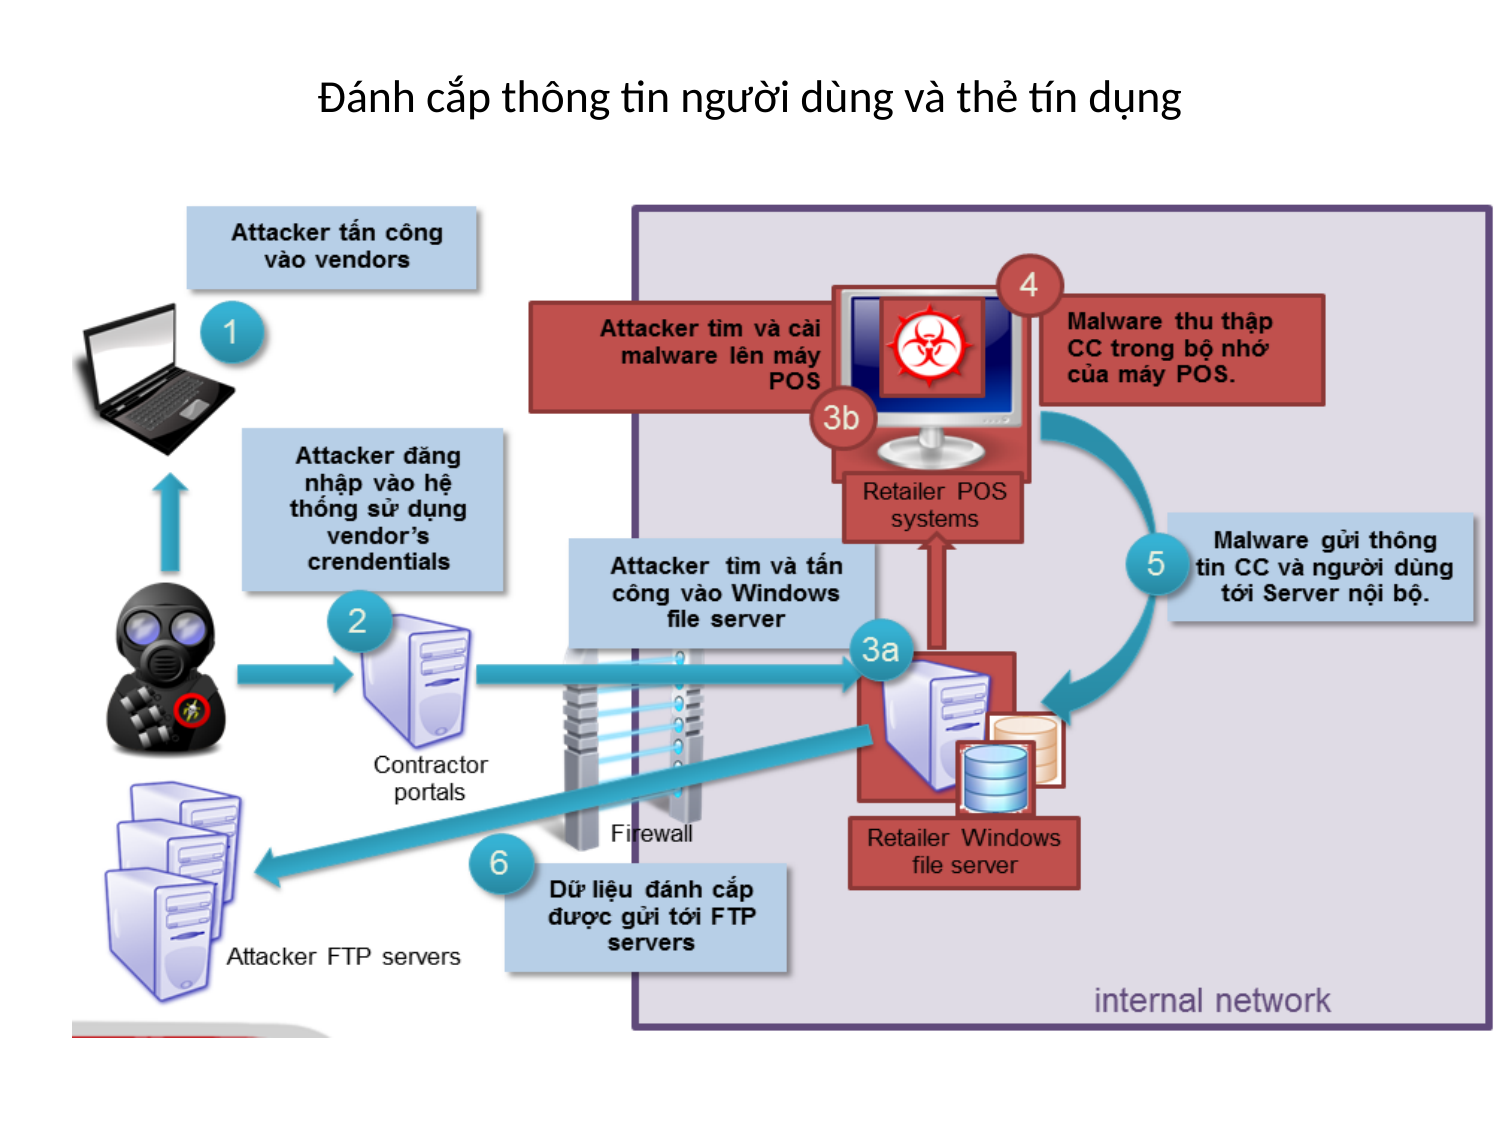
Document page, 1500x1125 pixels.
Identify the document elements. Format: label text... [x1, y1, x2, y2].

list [72, 162, 1496, 1038]
title Đánh cắp thông tin người dùng và thẻ tín dụng [75, 0, 1425, 160]
